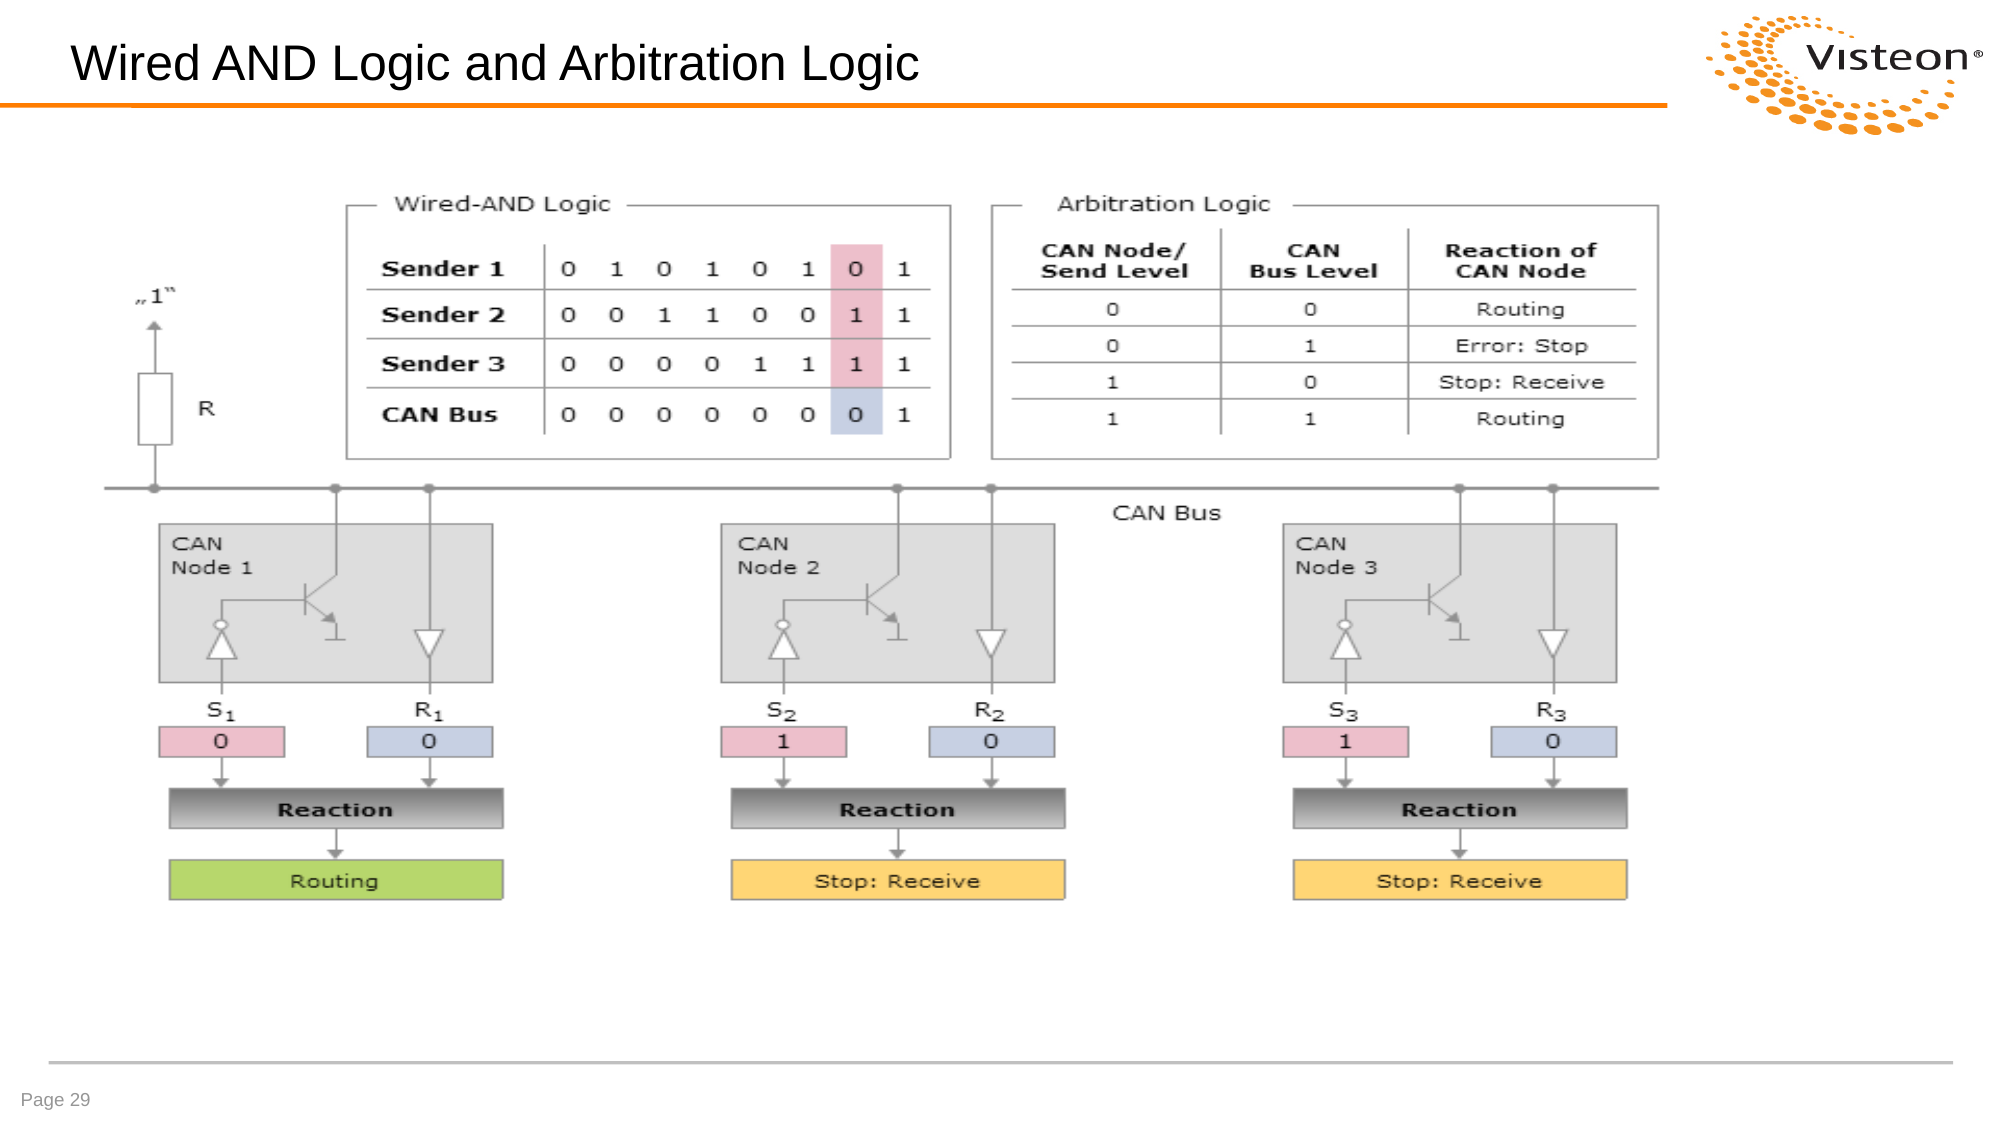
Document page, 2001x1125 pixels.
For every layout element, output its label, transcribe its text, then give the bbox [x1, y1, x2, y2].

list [83, 186, 1668, 907]
slide_number Page 29 [5, 1079, 246, 1125]
title Wired AND Logic and Arbitration Logic [70, 20, 1668, 91]
picture [1700, 6, 1989, 145]
